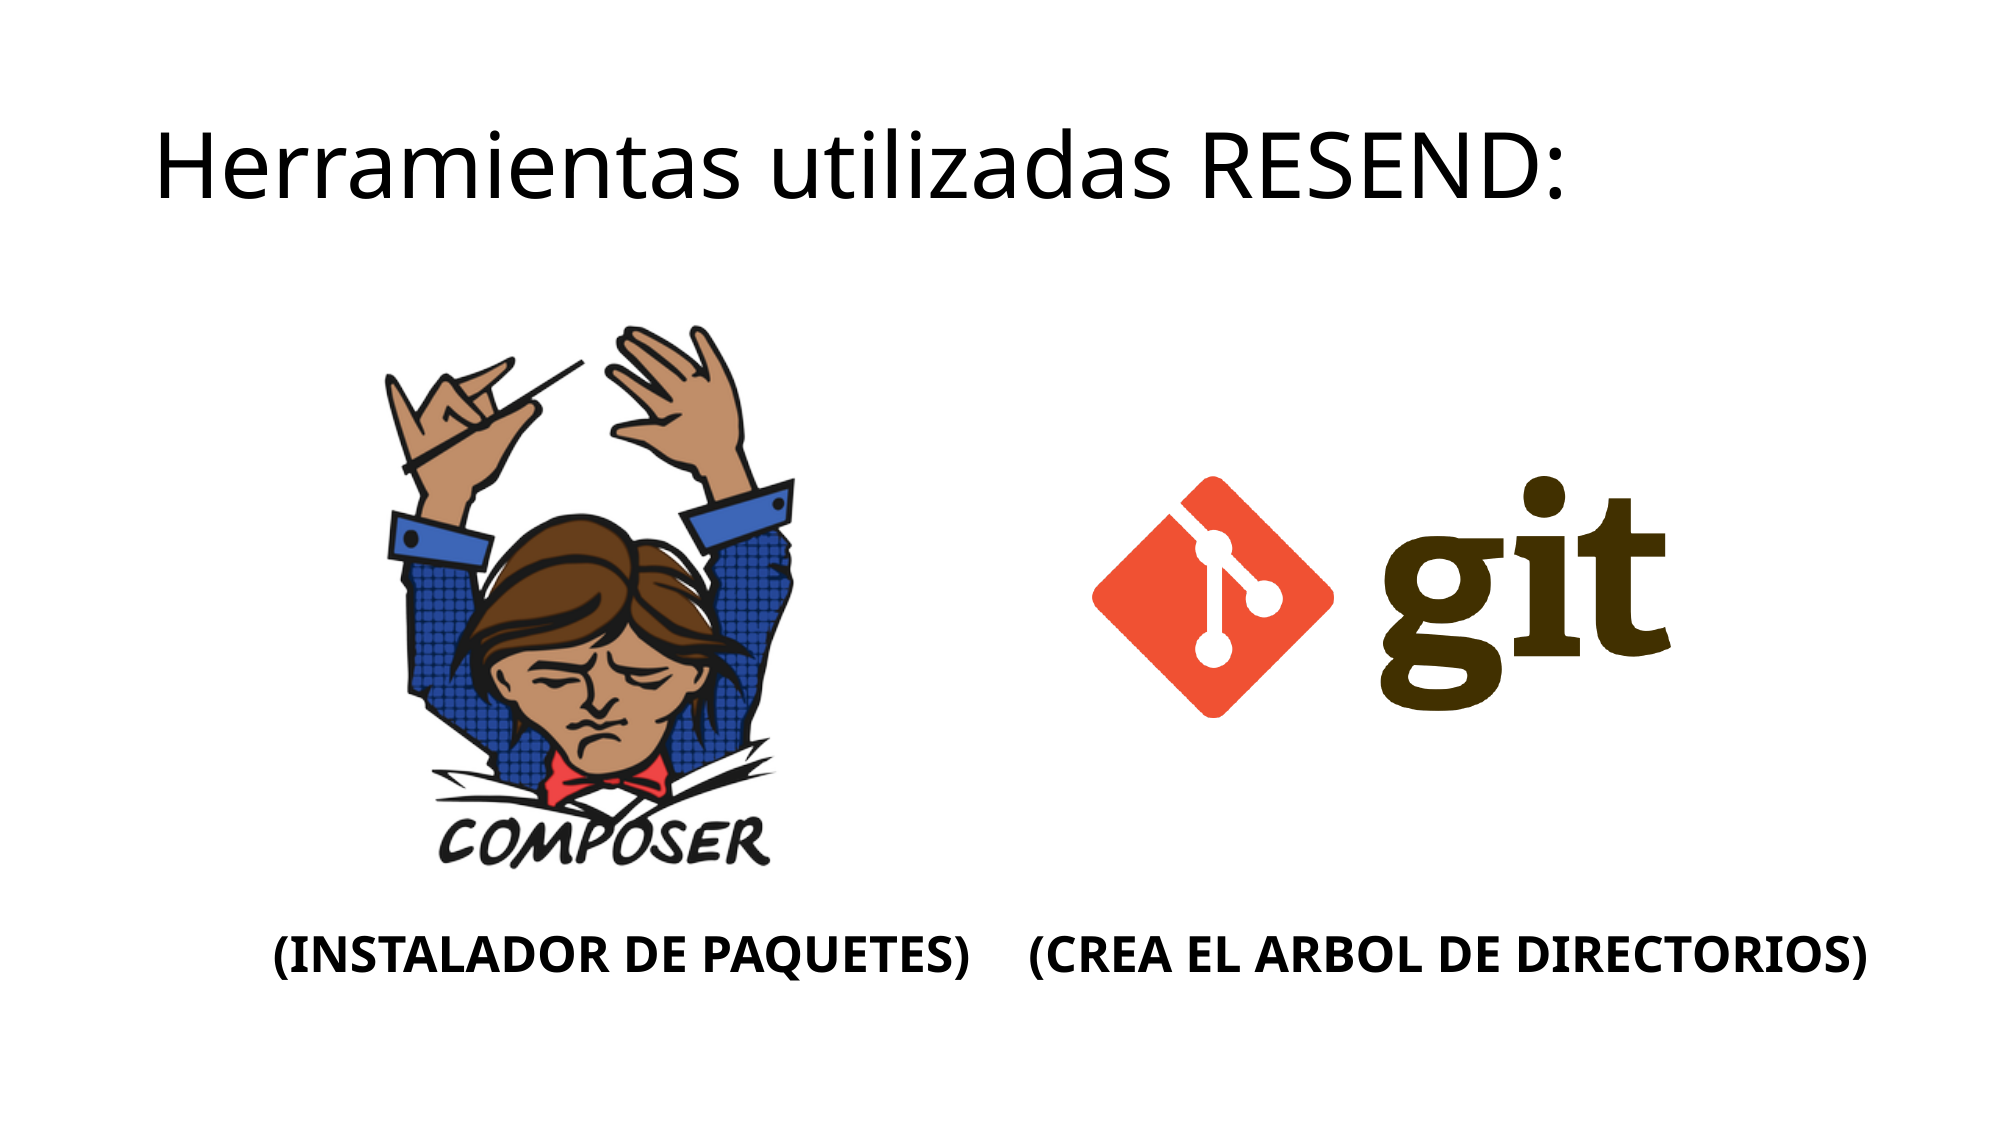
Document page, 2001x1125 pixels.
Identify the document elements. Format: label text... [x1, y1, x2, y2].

picture [365, 318, 820, 877]
title Herramientas utilizadas RESEND: [137, 59, 1863, 278]
text_box (CREA EL ARBOL DE DIRECTORIOS) [1013, 914, 1884, 990]
picture [1091, 476, 1671, 719]
text_box (INSTALADOR DE PAQUETES) [258, 914, 986, 990]
